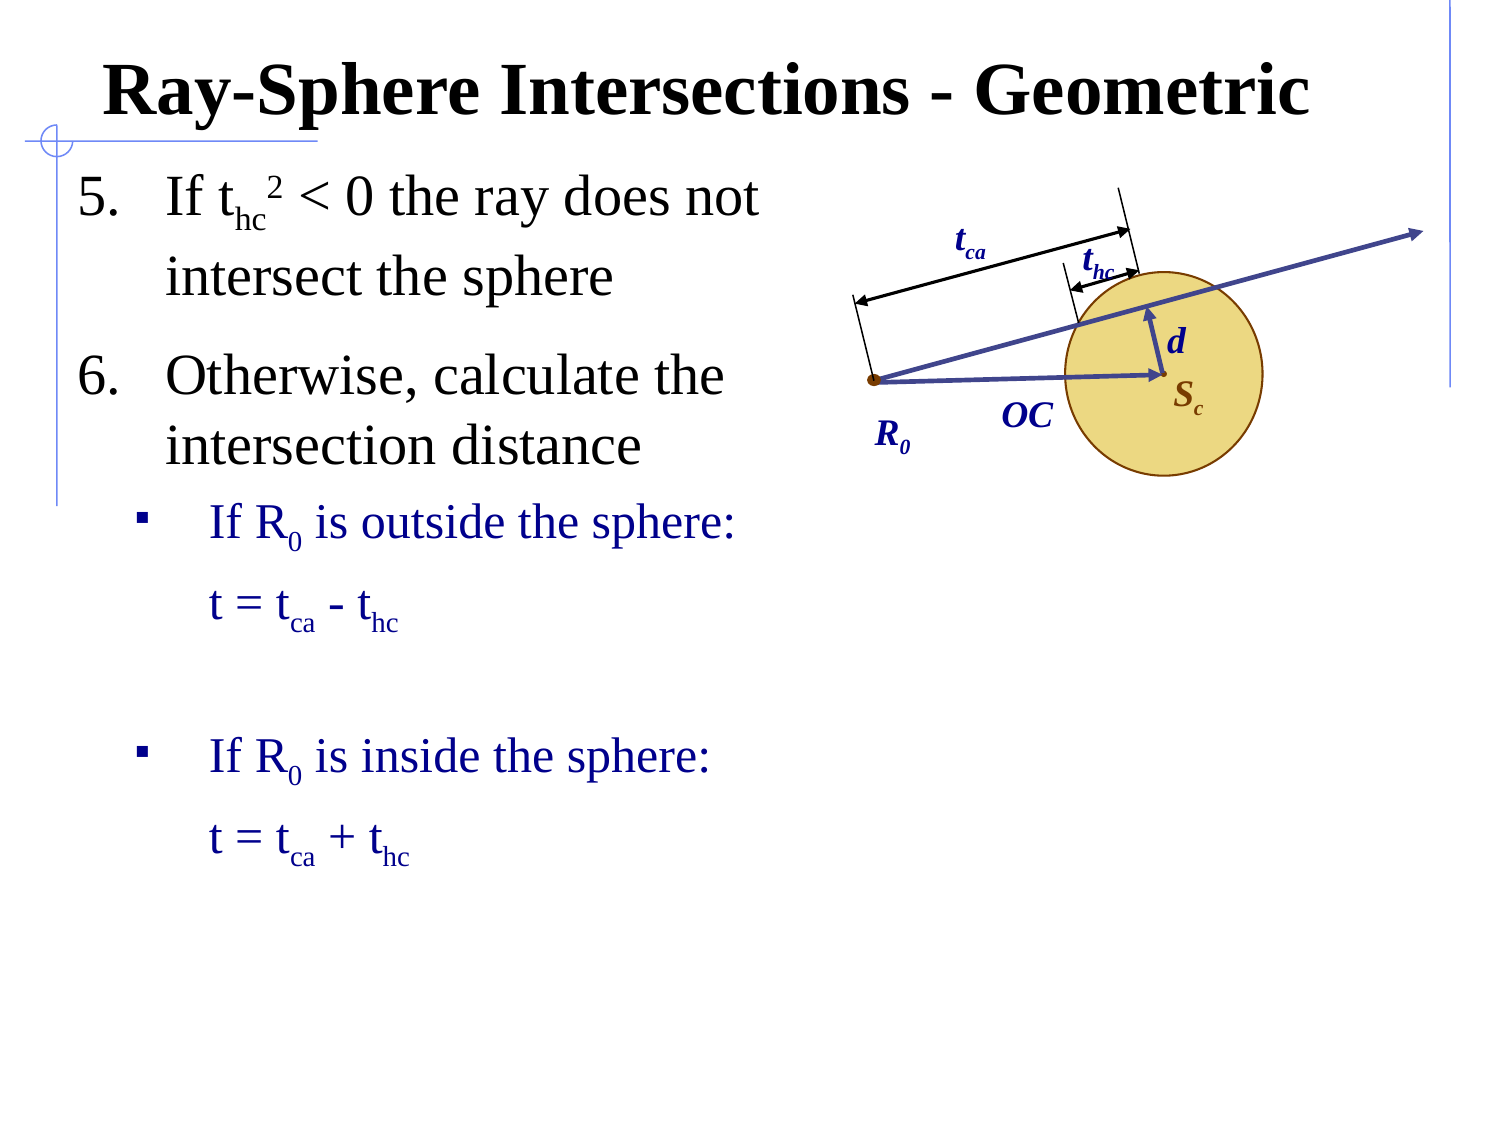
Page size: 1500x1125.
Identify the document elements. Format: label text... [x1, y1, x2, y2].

text_box Sc [1158, 361, 1243, 427]
text_box OC [986, 382, 1069, 443]
text_box tca [940, 206, 1012, 288]
text_box [855, 280, 940, 307]
list If thc2 < 0 the ray does not intersect the sphere Otherwise, calculate the intersection distance If R0 is outside the sphere: t = tca - thc If R0 is inside the sphere: t = tca + thc [62, 149, 778, 1075]
text_box thc [1067, 226, 1157, 290]
text_box [1065, 288, 1263, 476]
text_box d [1152, 308, 1201, 361]
text_box d [1152, 334, 1159, 368]
text_box [1143, 306, 1163, 374]
title Ray-Sphere Intersections - Geometric [87, 37, 1413, 138]
text_box [1077, 272, 1216, 324]
text_box [868, 374, 880, 386]
text_box [1147, 228, 1424, 307]
text_box [880, 368, 1163, 383]
text_box R0 [859, 400, 937, 480]
